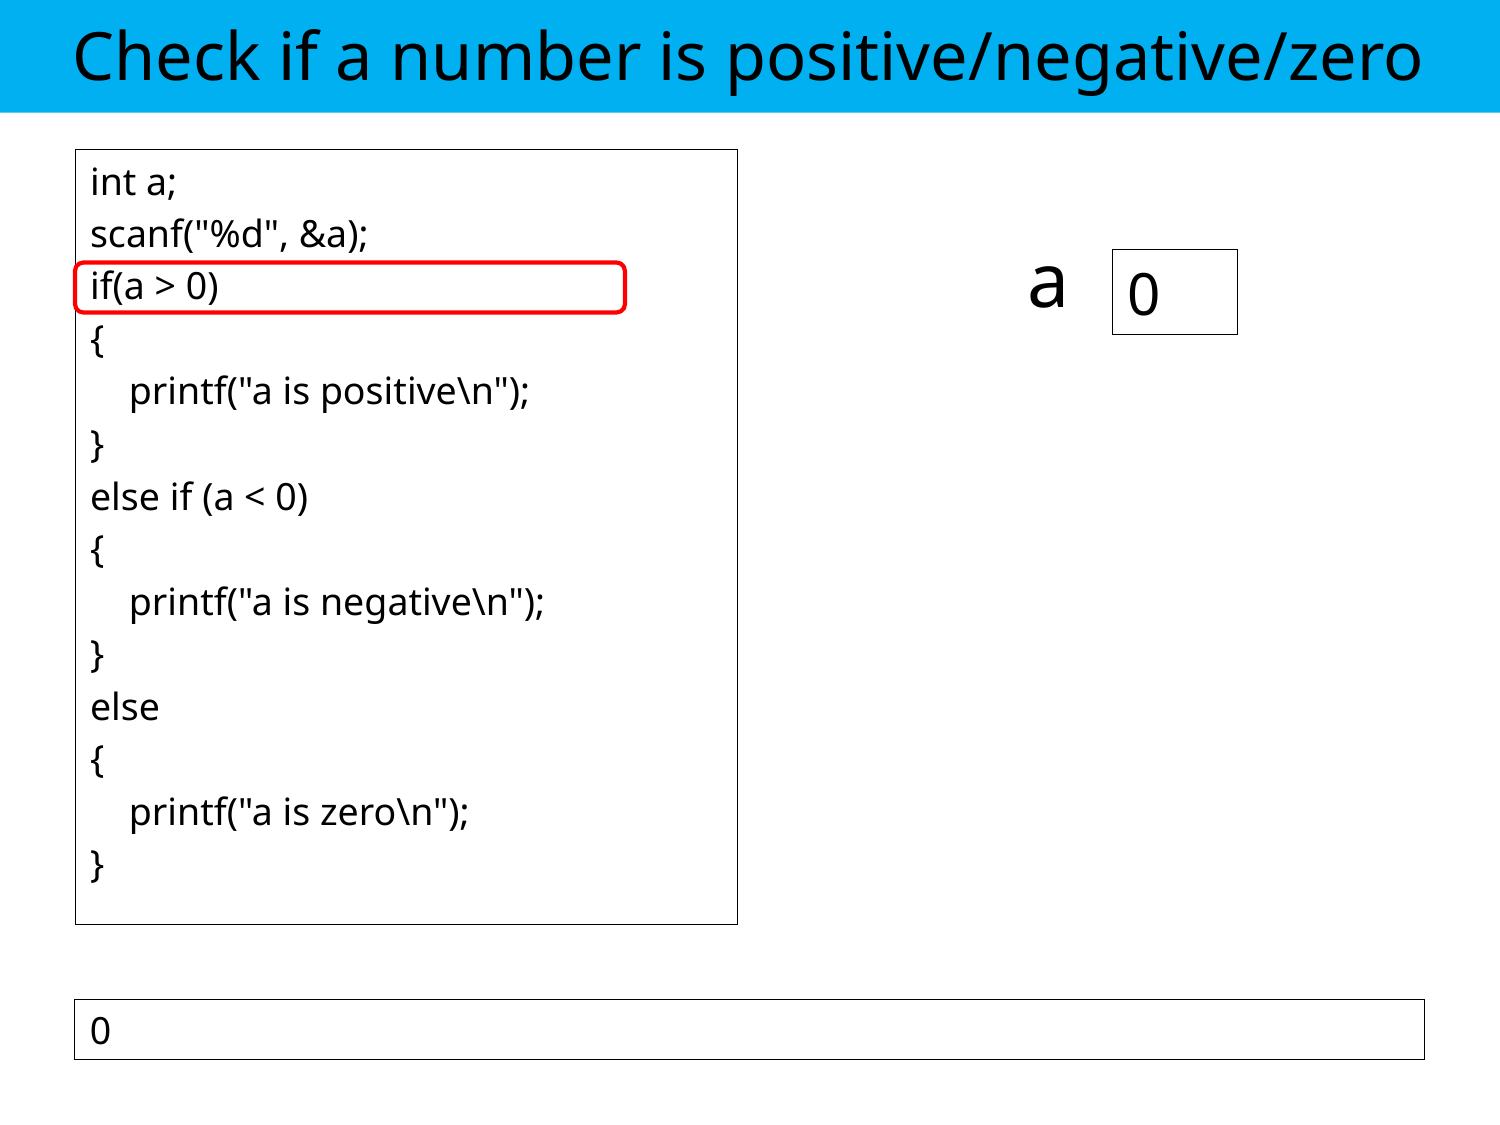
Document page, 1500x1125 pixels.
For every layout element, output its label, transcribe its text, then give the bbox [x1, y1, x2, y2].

text_box [72, 260, 628, 315]
title Check if a number is positive/negative/zero [0, 0, 1500, 113]
list int a; scanf("%d", &a); if(a > 0) { printf("a is positive\n"); } else if (a < 0) { printf("a is negative\n"); } else { printf("a is zero\n"); } [75, 149, 738, 925]
text_box 0 [1112, 249, 1238, 335]
text_box 0 [74, 999, 1425, 1060]
text_box a [1012, 224, 1088, 330]
